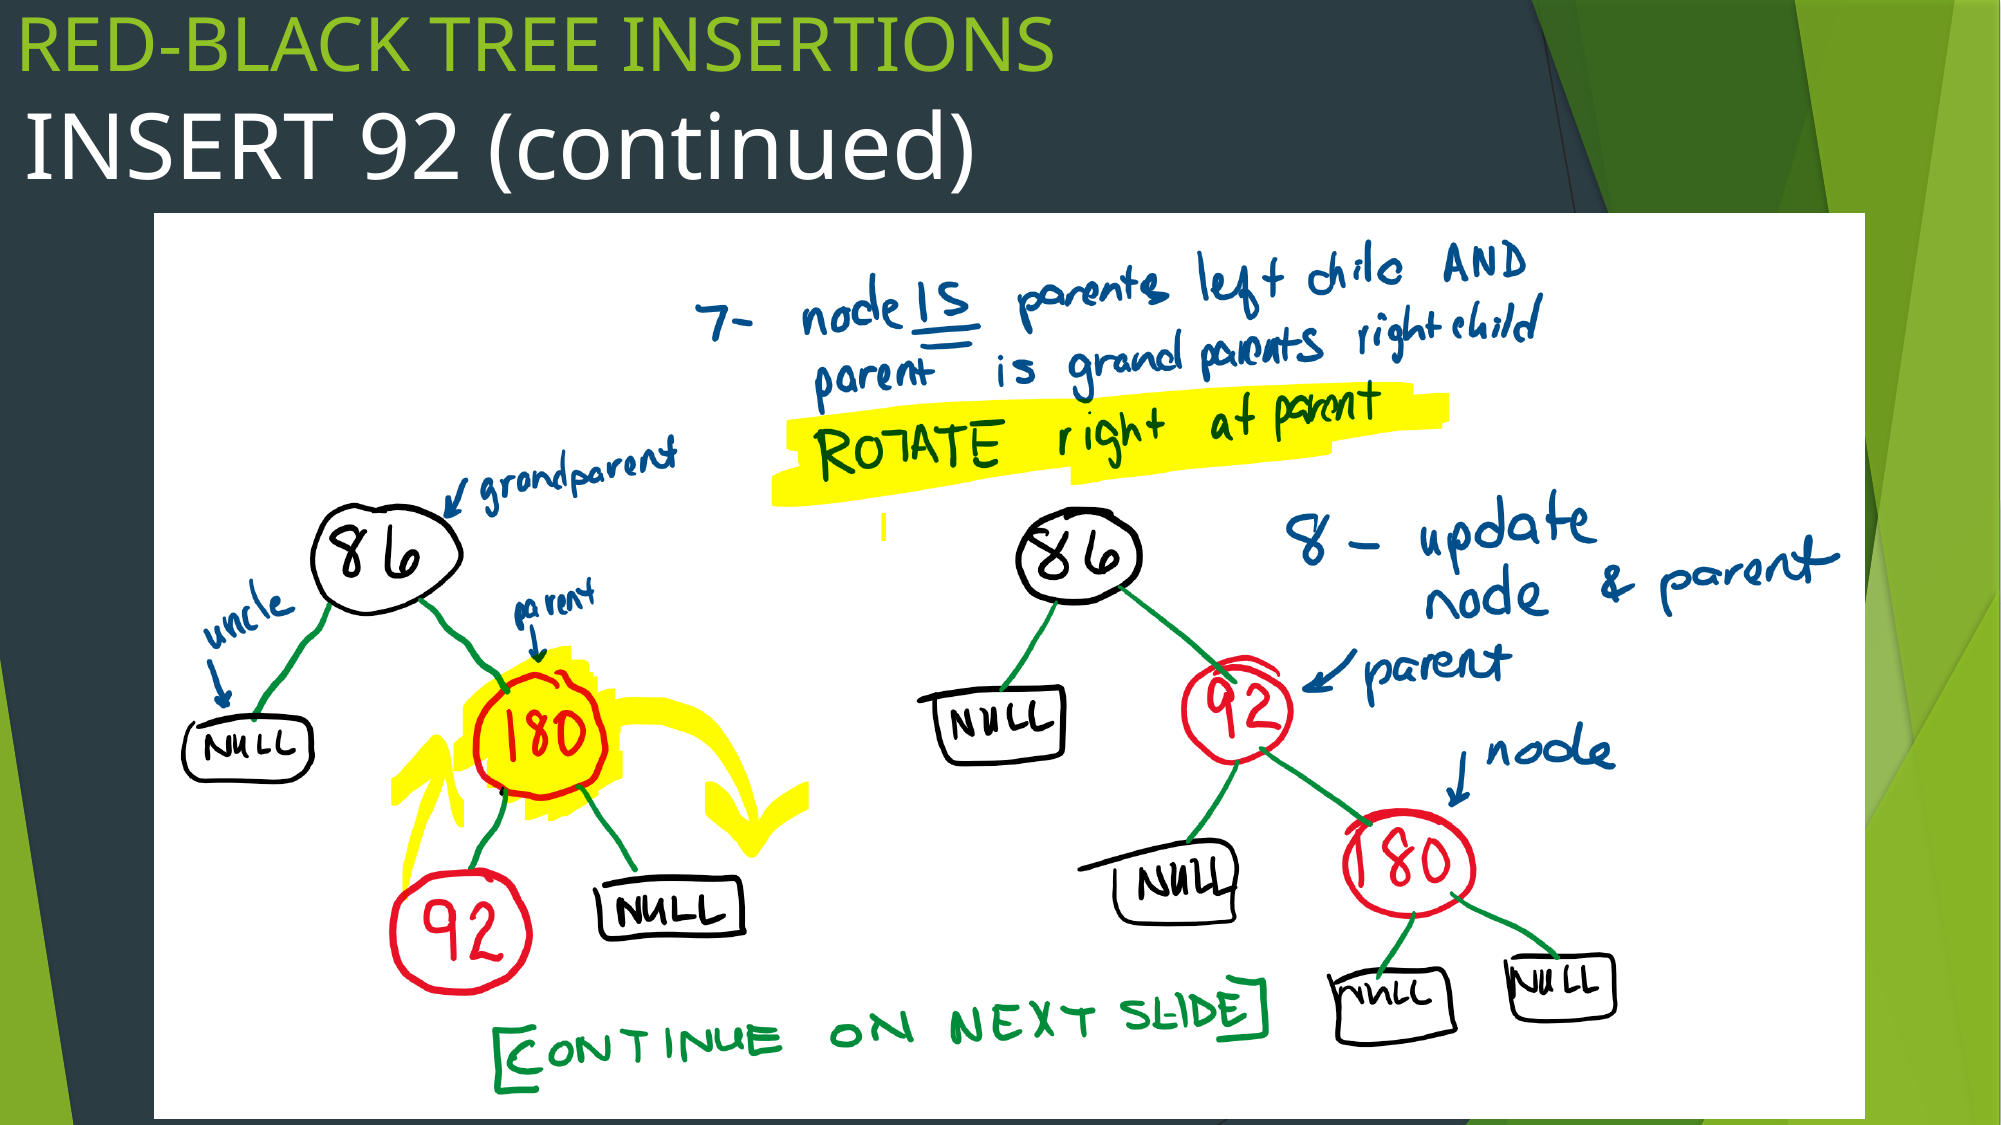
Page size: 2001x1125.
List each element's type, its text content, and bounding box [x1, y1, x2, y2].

list INSERT 92 (continued) [10, 80, 1421, 718]
picture [153, 212, 1865, 1120]
title RED-BLACK TREE INSERTIONS [0, 0, 1411, 150]
